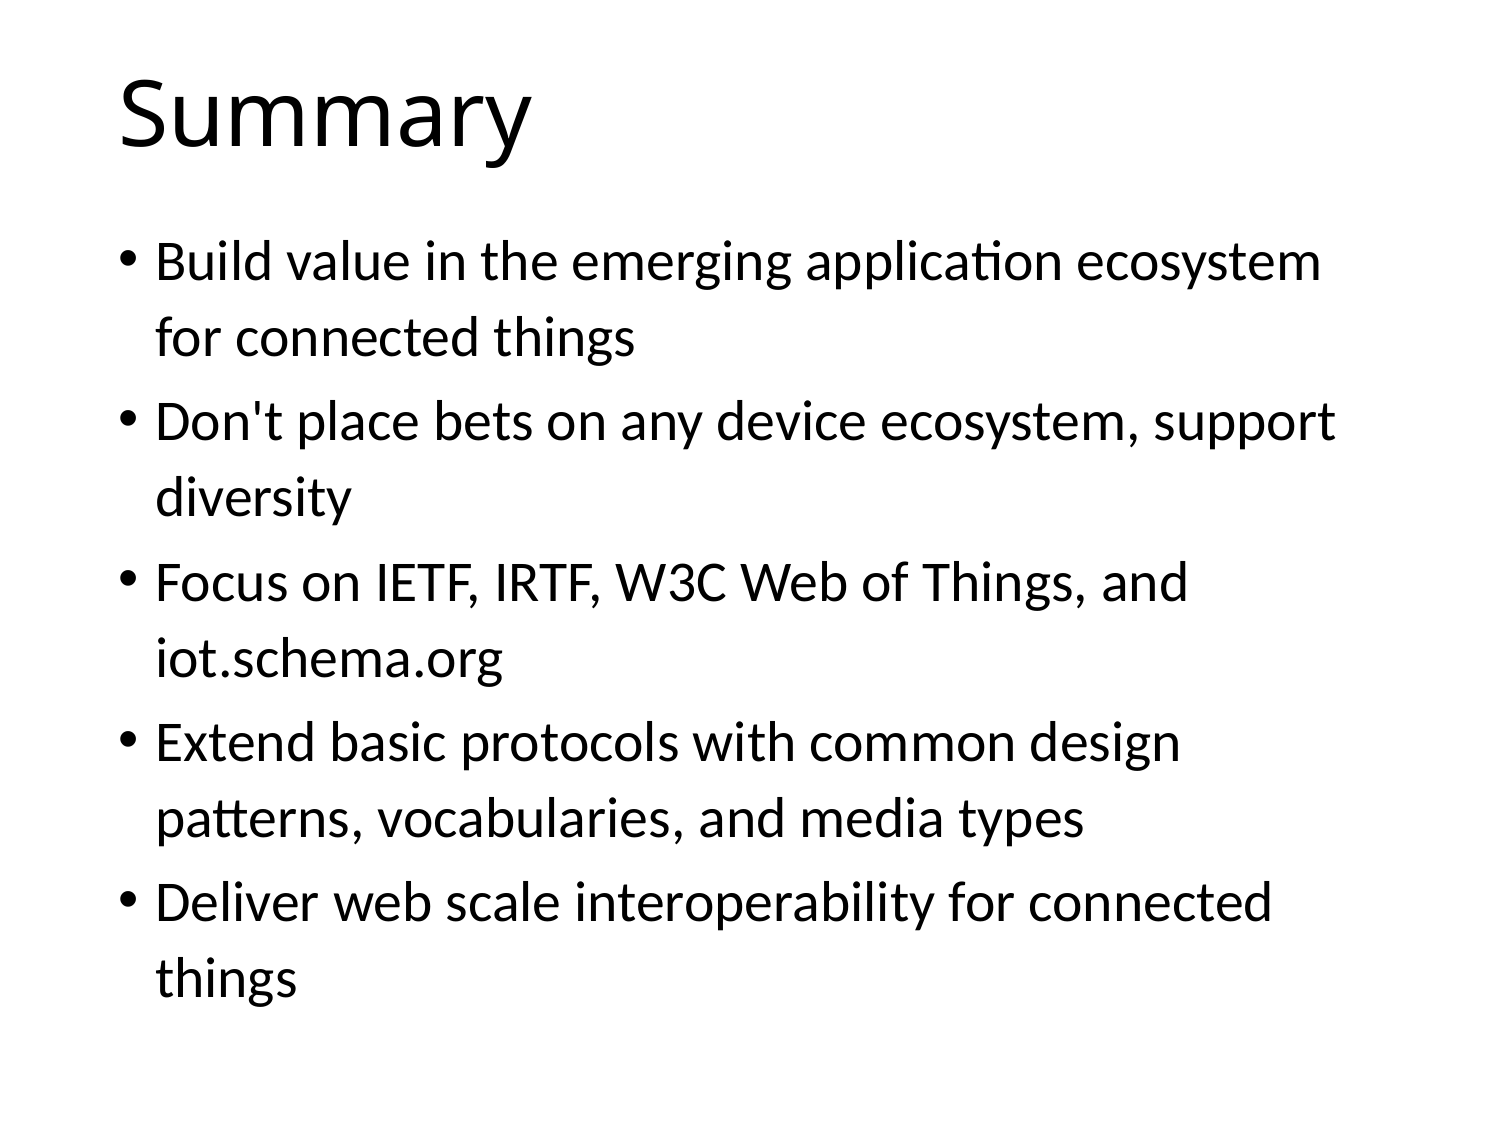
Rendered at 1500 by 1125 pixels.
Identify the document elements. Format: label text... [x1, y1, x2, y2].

title Summary [103, 8, 1397, 208]
list Build value in the emerging application ecosystem for connected things Don't place bets on any device ecosystem, support diversity Focus on IETF, IRTF, W3C Web of Things, and iot.schema.org Extend basic protocols with common design patterns, vocabularies, and media types Deliver web scale interoperability for connected things [103, 208, 1397, 1022]
